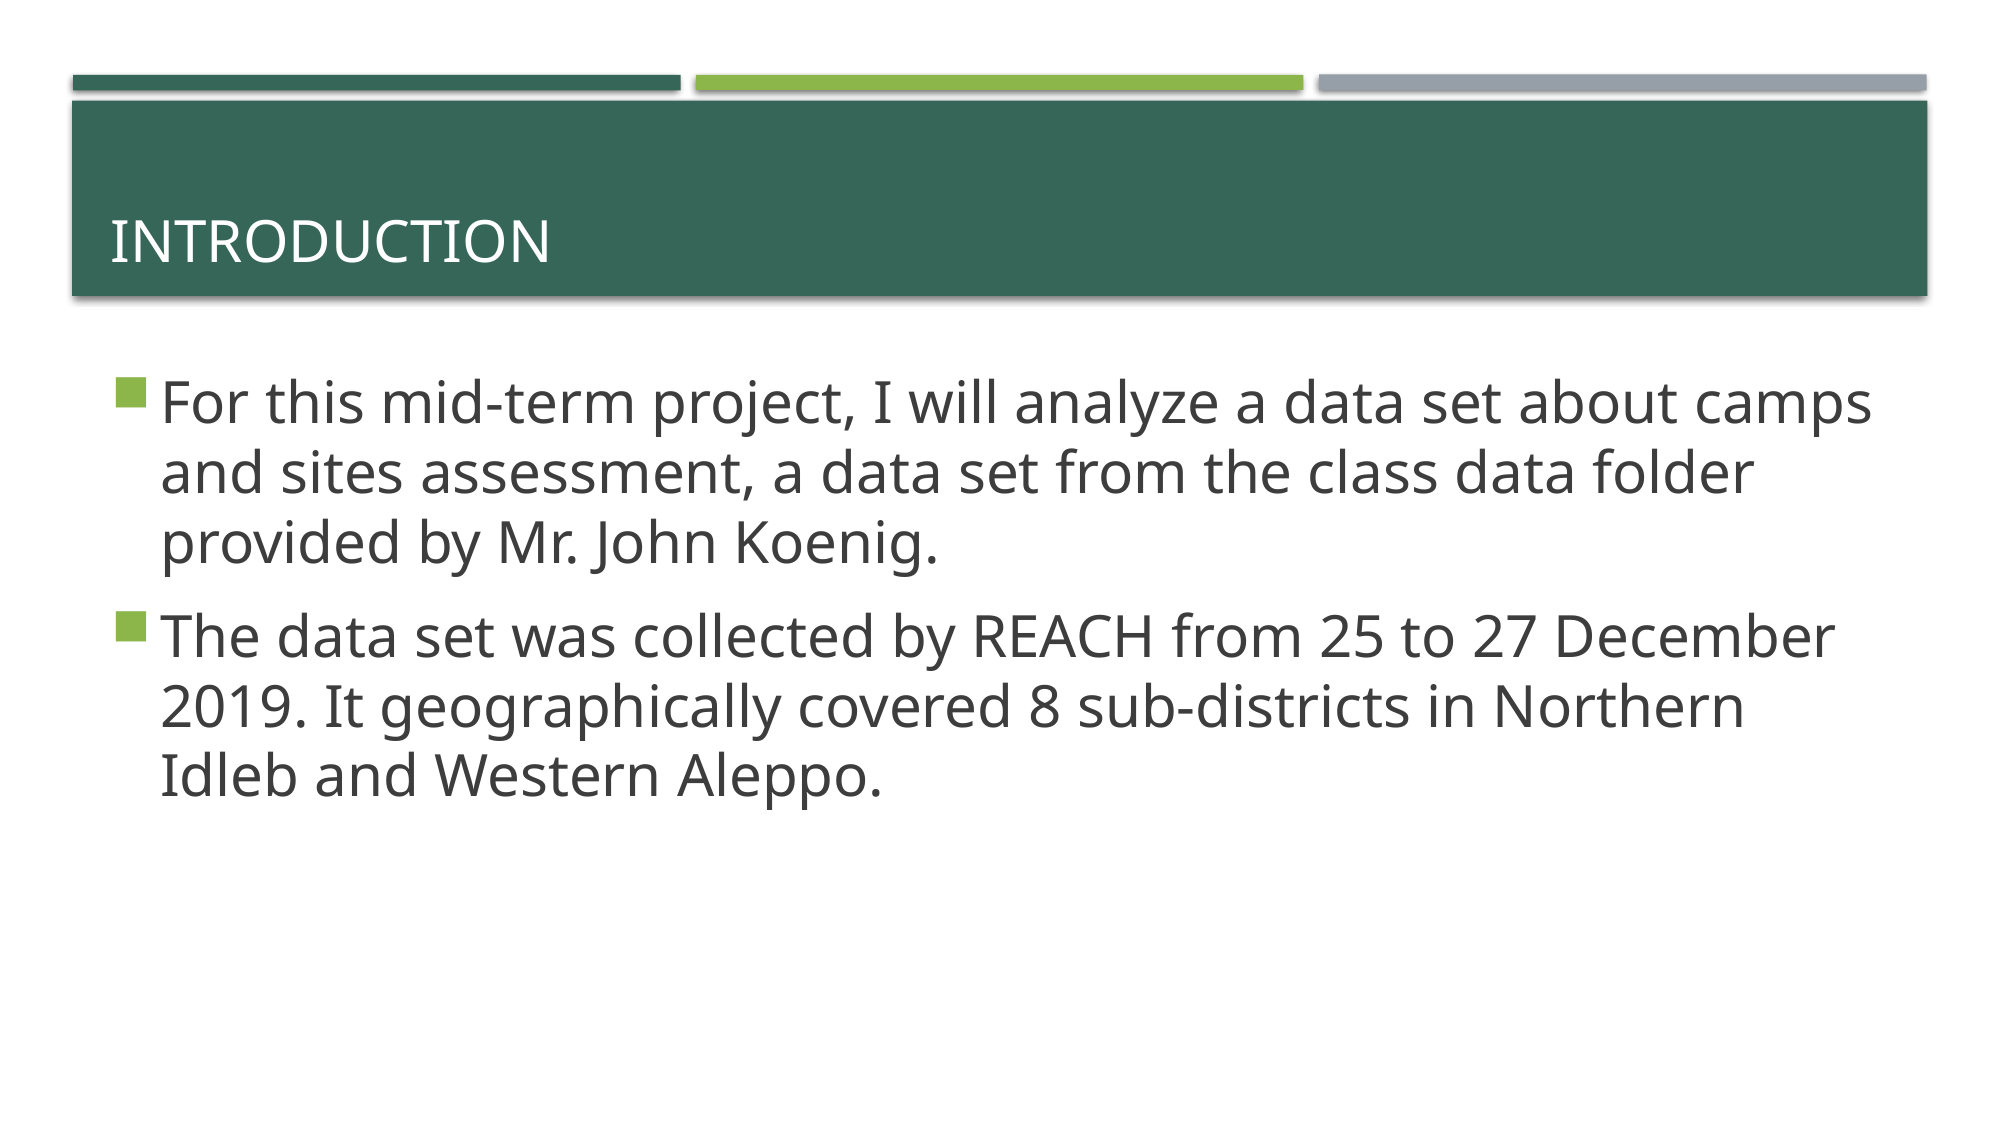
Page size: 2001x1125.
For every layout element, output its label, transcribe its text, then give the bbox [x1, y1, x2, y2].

list For this mid-term project, I will analyze a data set about camps and sites assessment, a data set from the class data folder provided by Mr. John Koenig. The data set was collected by REACH from 25 to 27 December 2019. It geographically covered 8 sub-districts in Northern Idleb and Western Aleppo. [95, 357, 1905, 962]
title introduction [95, 115, 1905, 282]
